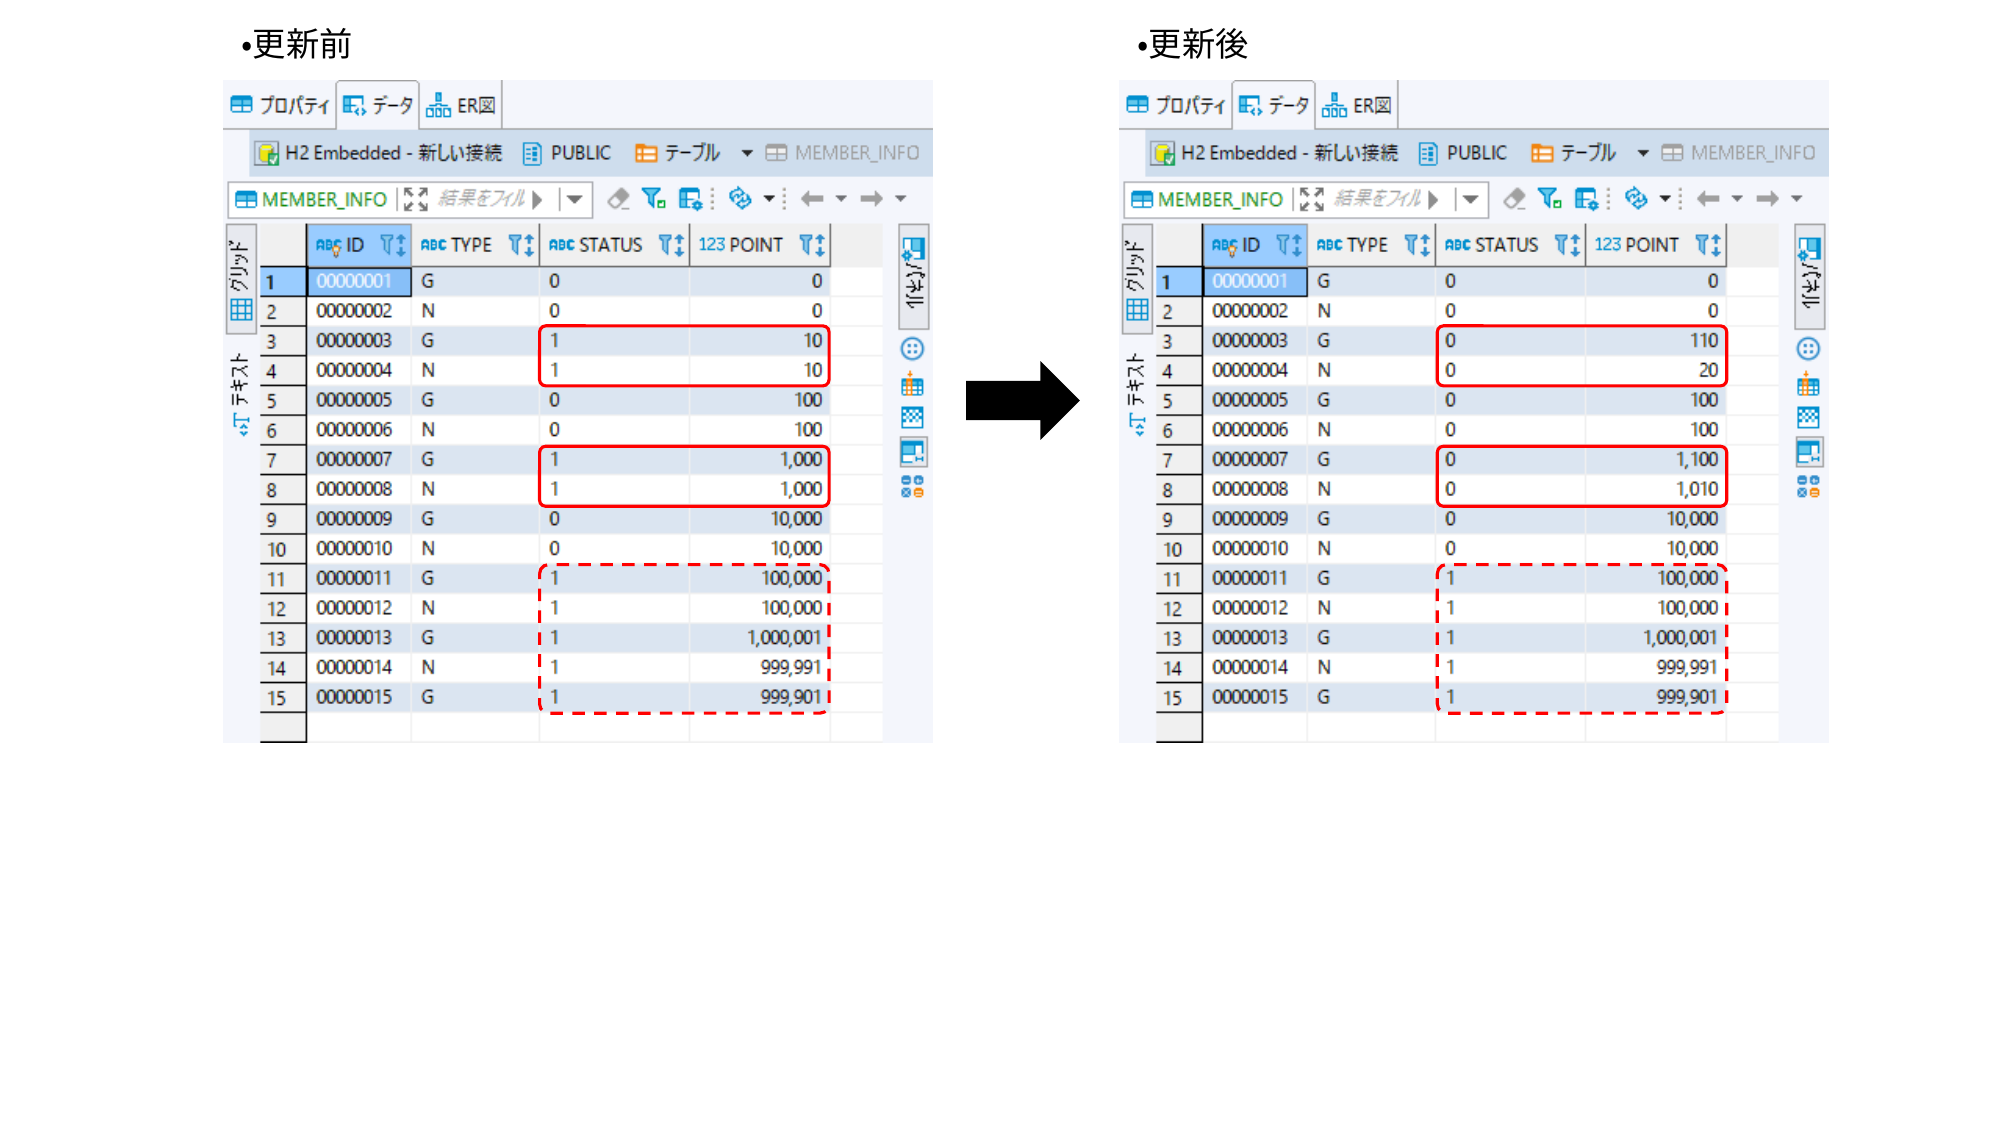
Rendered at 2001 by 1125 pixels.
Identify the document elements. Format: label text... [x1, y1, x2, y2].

text_box [966, 361, 1080, 440]
picture [223, 80, 933, 743]
text_box ・更新前 [226, 15, 368, 70]
text_box ・更新後 [1122, 15, 1264, 70]
picture [1119, 80, 1829, 743]
